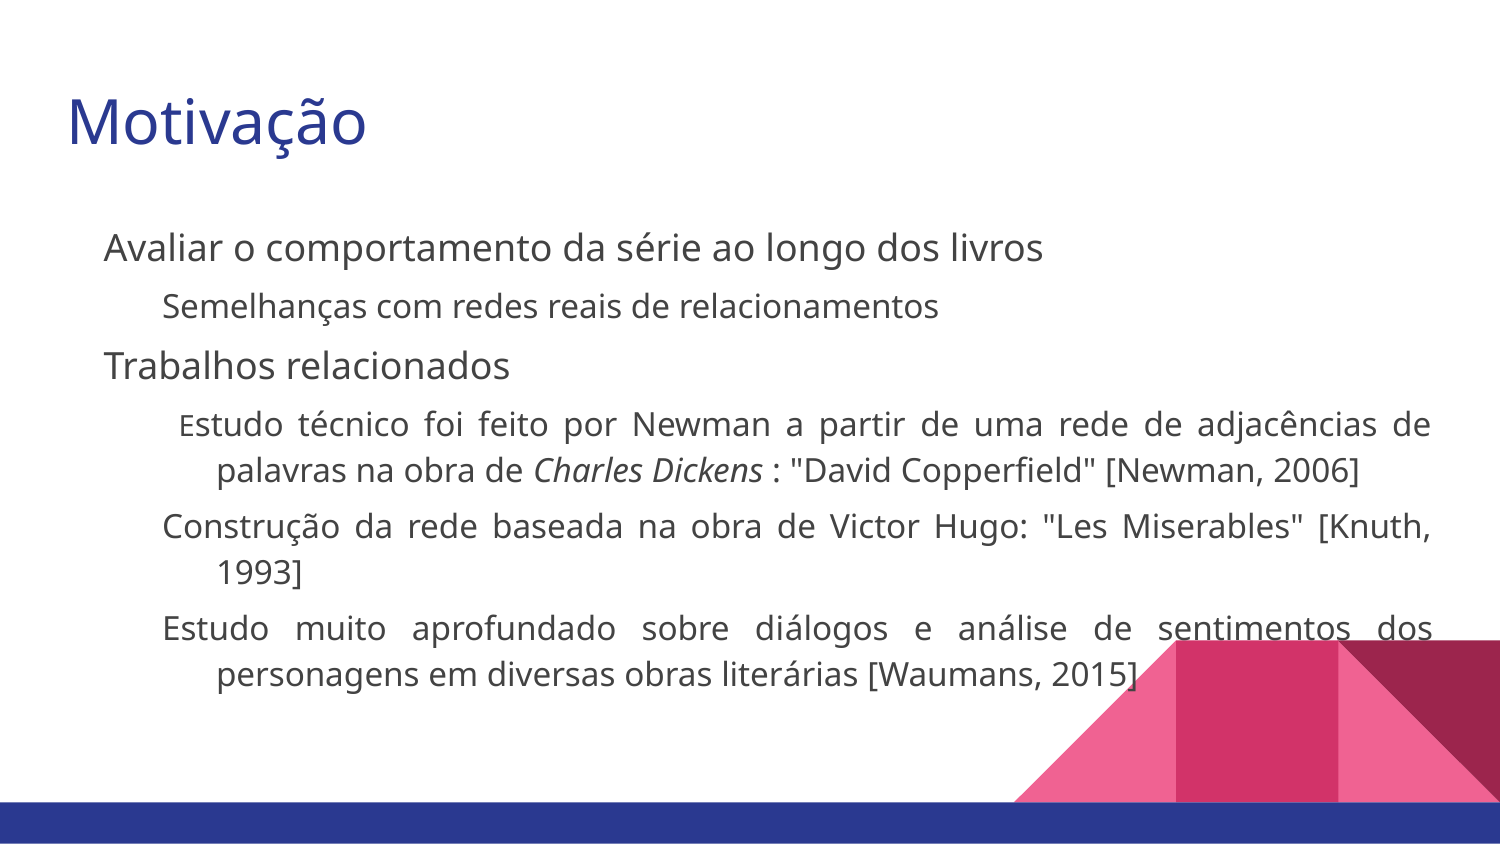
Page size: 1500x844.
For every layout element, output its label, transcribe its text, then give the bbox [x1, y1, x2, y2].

title Motivação [51, 67, 1449, 167]
list Avaliar o comportamento da série ao longo dos livros Semelhanças com redes reais de relacionamentos Trabalhos relacionados Estudo técnico foi feito por Newman a partir de uma rede de adjacências de palavras na obra de Charles Dickens : "David Copperfield" [Newman, 2006] Construção da rede baseada na obra de Victor Hugo: "Les Miserables" [Knuth, 1993] Estudo muito aprofundado sobre diálogos e análise de sentimentos dos personagens em diversas obras literárias [Waumans, 2015] [51, 201, 1449, 780]
